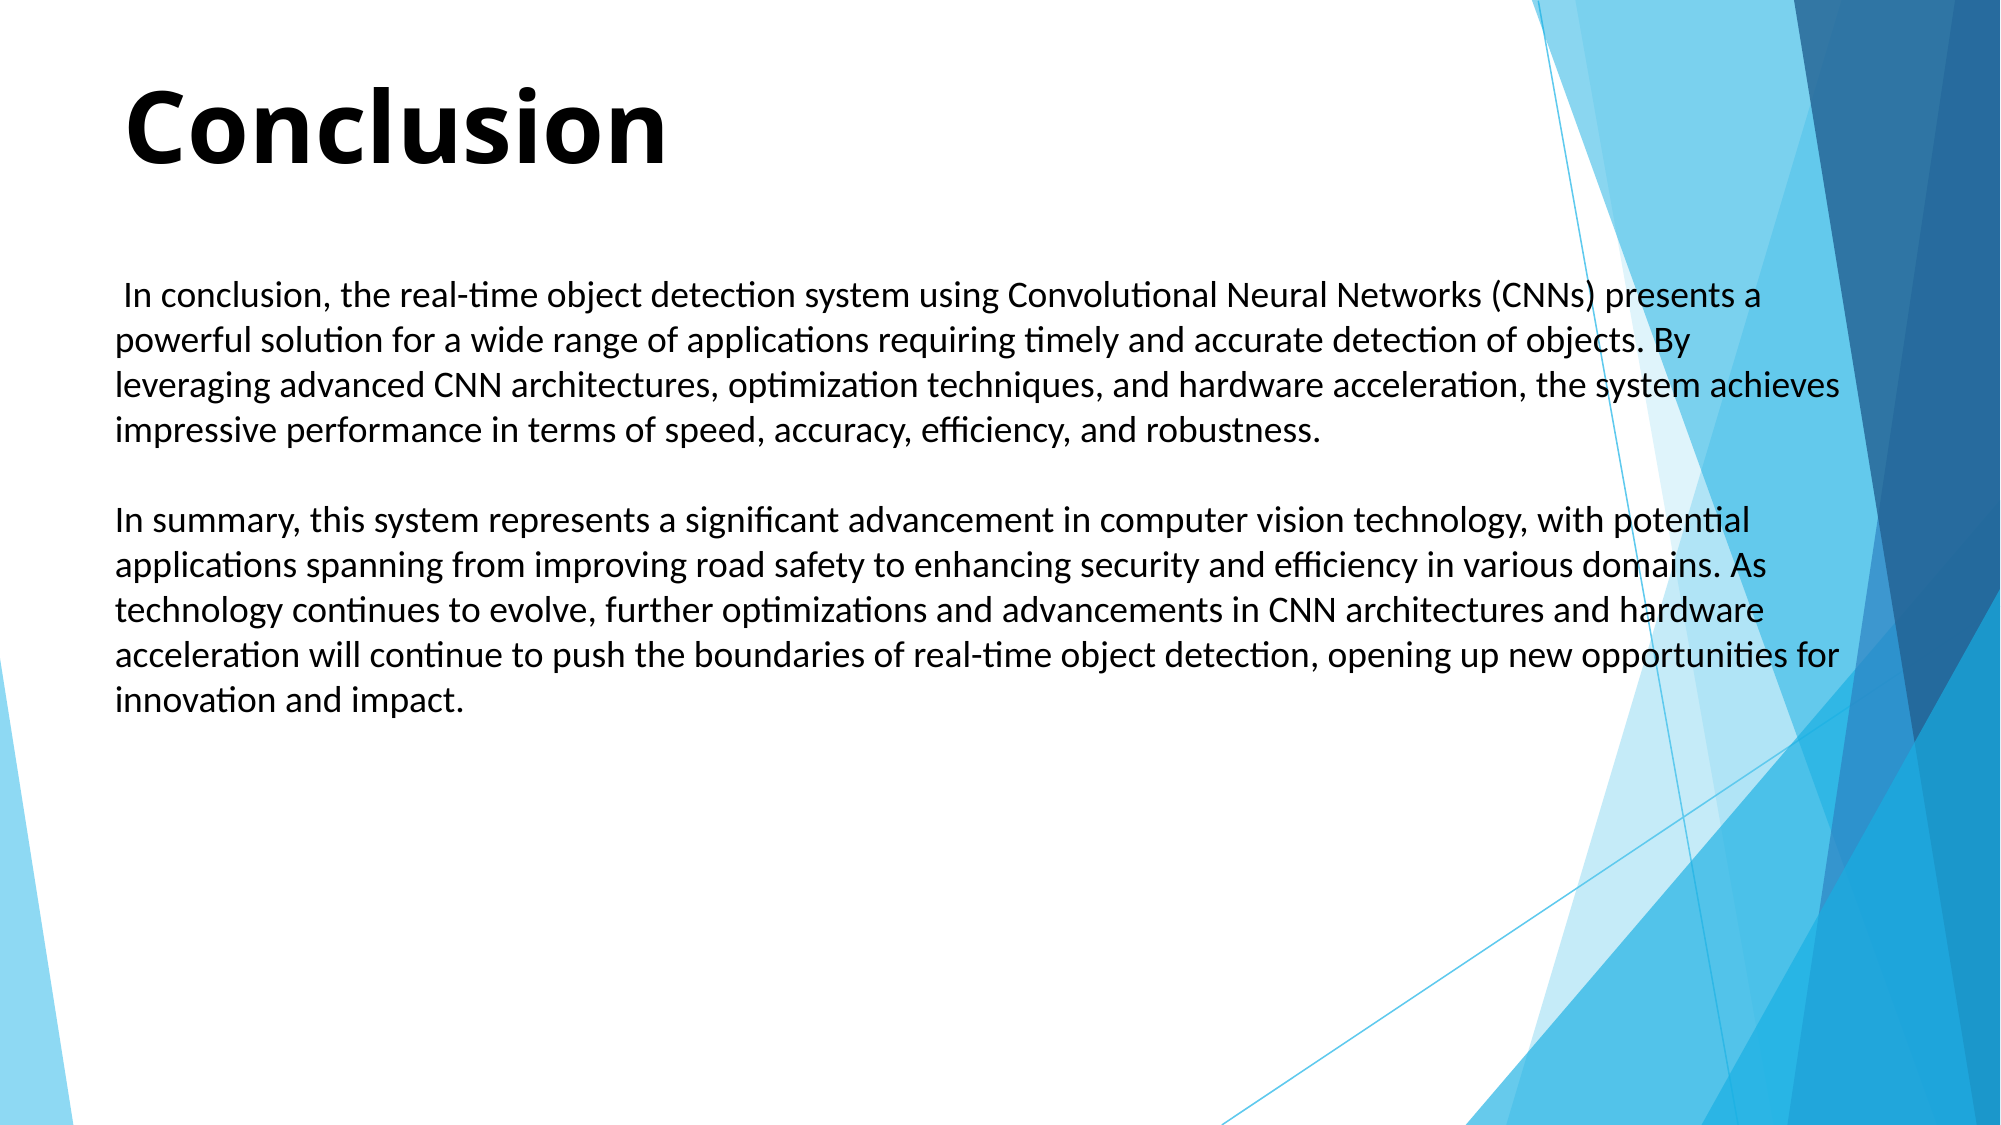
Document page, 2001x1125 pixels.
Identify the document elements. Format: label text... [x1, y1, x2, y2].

title Conclusion [123, 63, 1877, 188]
text_box In conclusion, the real-time object detection system using Convolutional Neural Networks (CNNs) presents a powerful solution for a wide range of applications requiring timely and accurate detection of objects. By leveraging advanced CNN architectures, optimization techniques, and hardware acceleration, the system achieves impressive performance in terms of speed, accuracy, efficiency, and robustness. In summary, this system represents a significant advancement in computer vision technology, with potential applications spanning from improving road safety to enhancing security and efficiency in various domains. As technology continues to evolve, further optimizations and advancements in CNN architectures and hardware acceleration will continue to push the boundaries of real-time object detection, opening up new opportunities for innovation and impact. [99, 262, 1864, 728]
